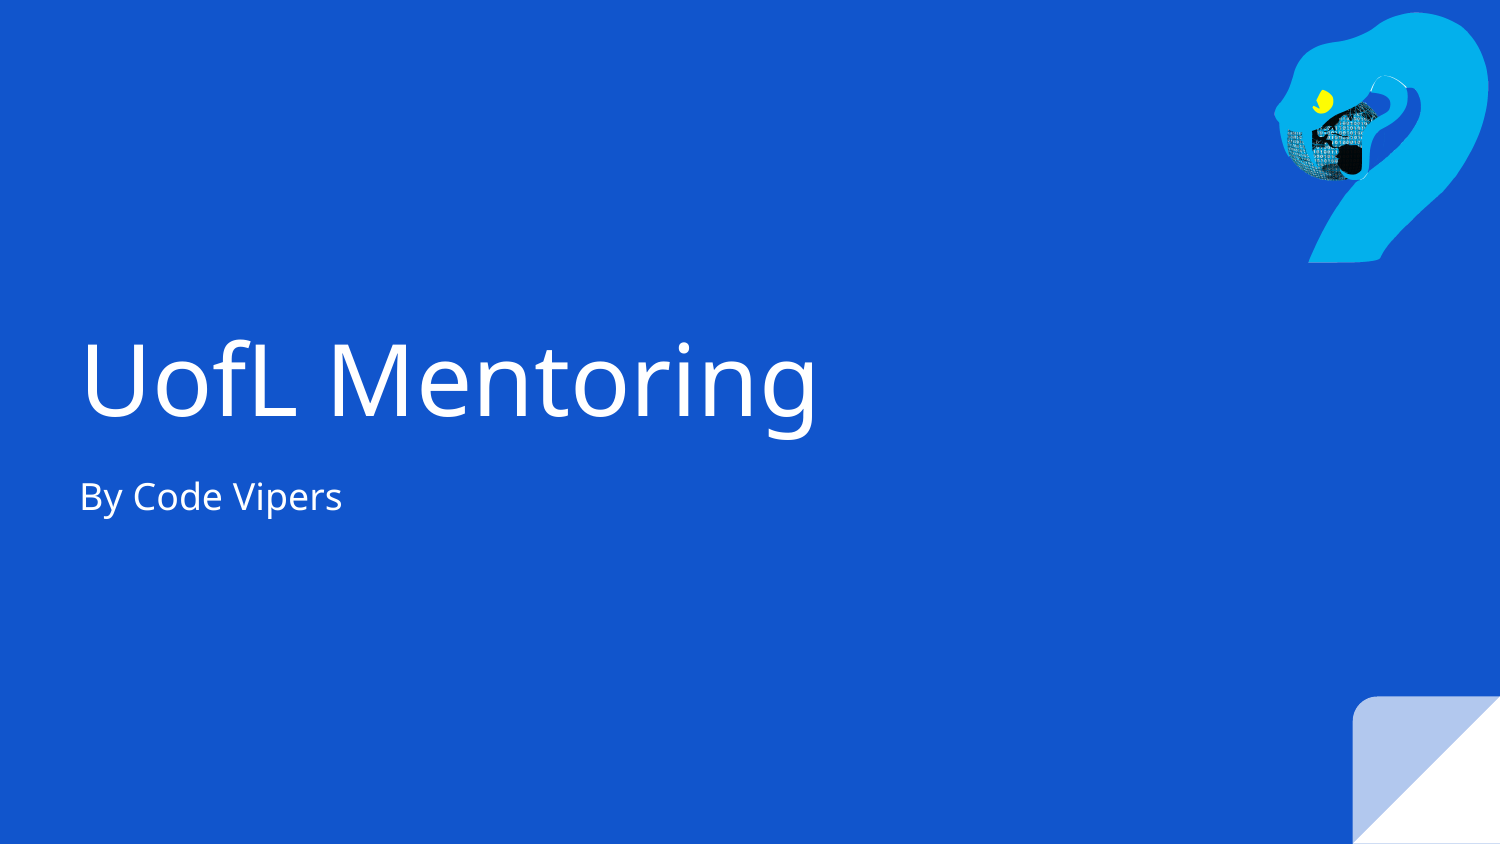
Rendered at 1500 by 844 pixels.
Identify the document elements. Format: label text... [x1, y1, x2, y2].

title UofL Mentoring [64, 298, 1413, 452]
subtitle By Code Vipers [64, 457, 1413, 529]
picture [1263, 0, 1500, 277]
